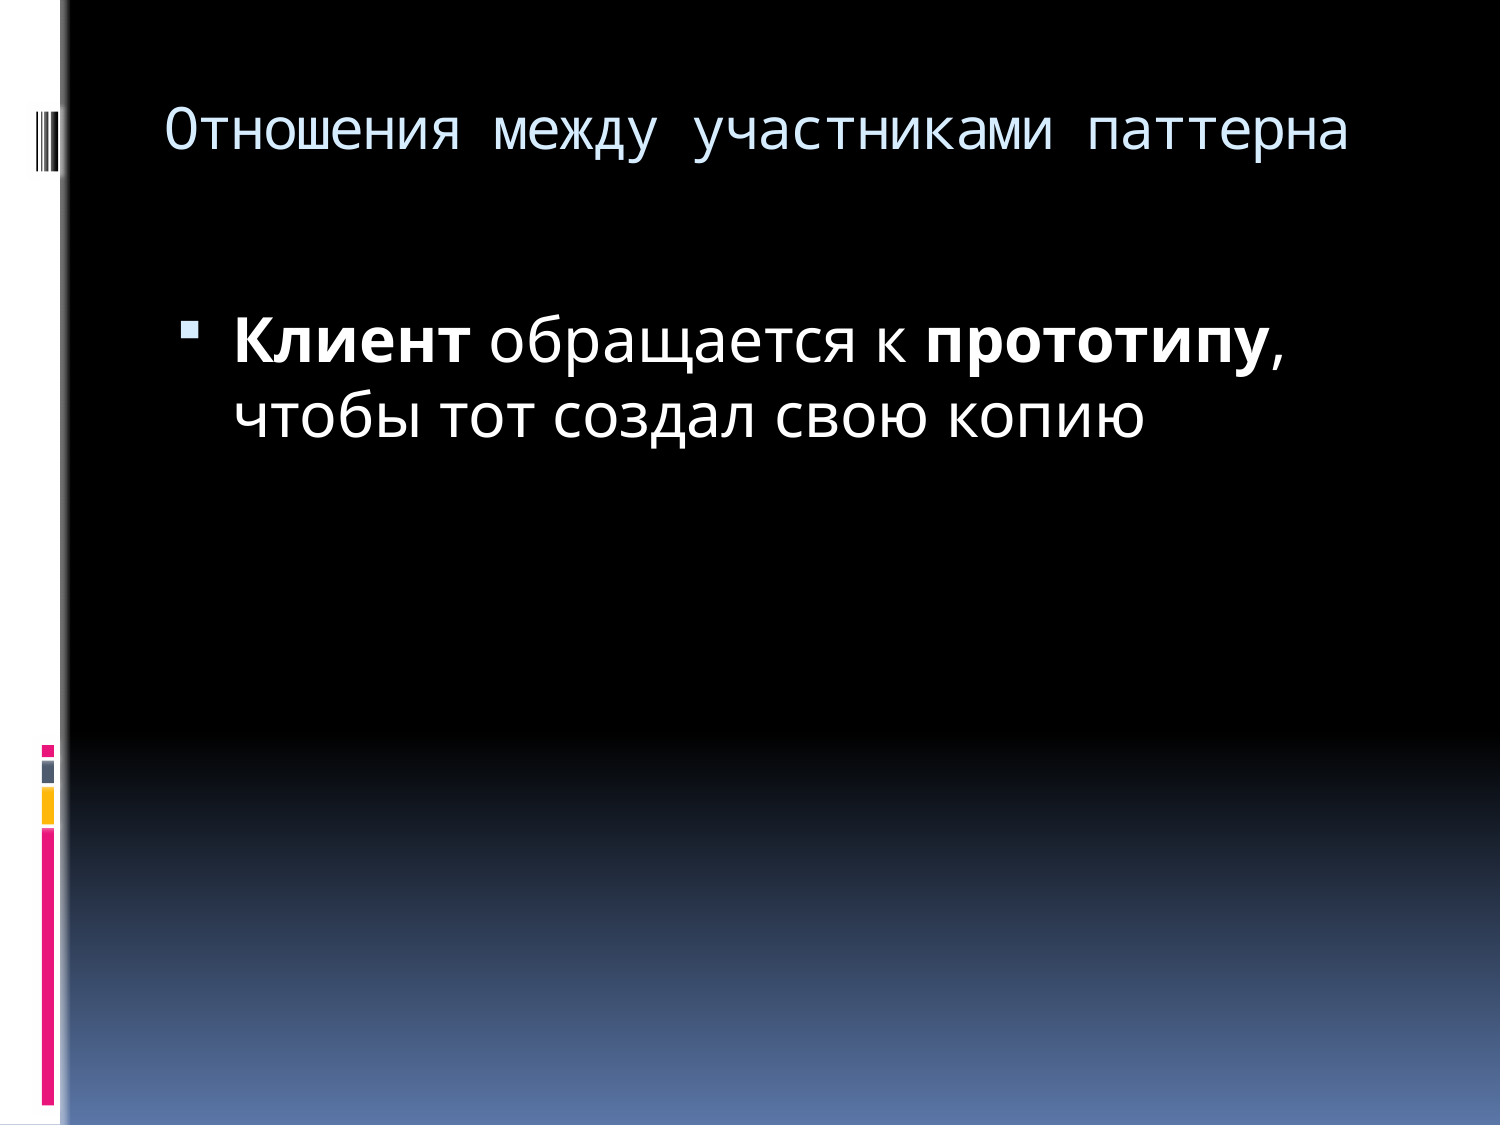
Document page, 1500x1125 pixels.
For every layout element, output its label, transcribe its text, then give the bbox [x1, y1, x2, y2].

title Отношения между участниками паттерна [150, 83, 1425, 234]
list Клиент обращается к прототипу, чтобы тот создал свою копию [150, 292, 1425, 1043]
